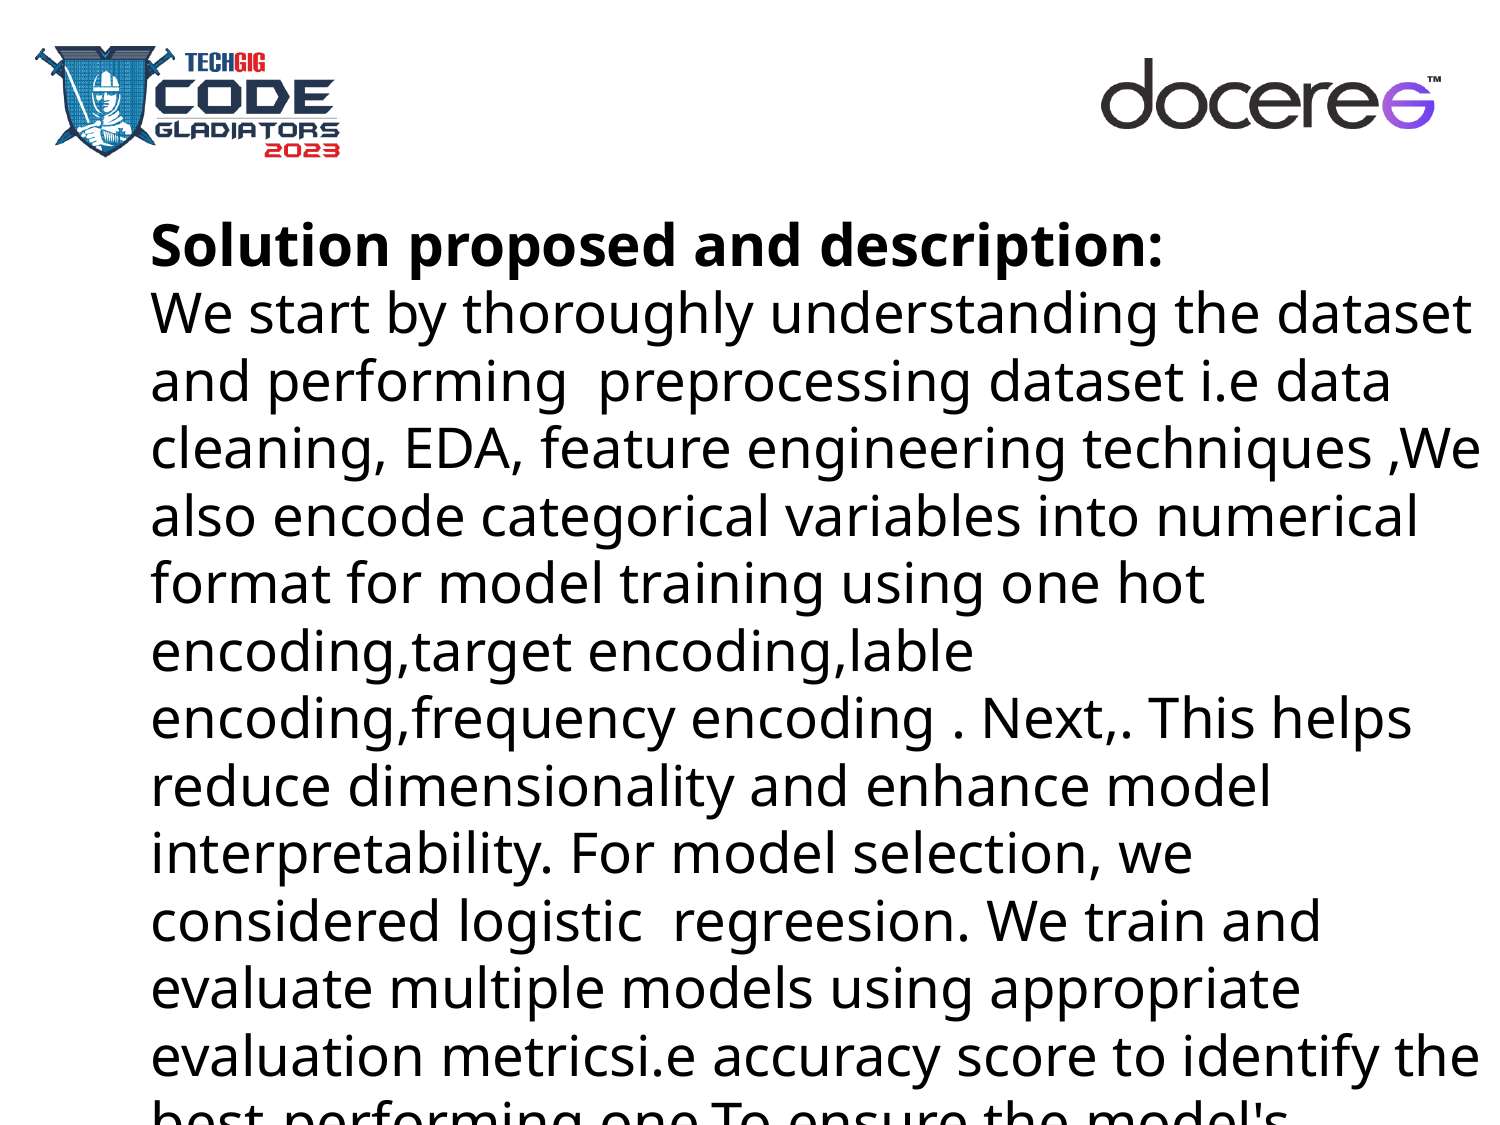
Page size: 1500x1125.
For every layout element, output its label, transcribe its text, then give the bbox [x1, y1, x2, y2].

picture [1101, 58, 1441, 130]
subtitle We start by thoroughly understanding the dataset and performing preprocessing dataset i.e data cleaning, EDA, feature engineering techniques ,We also encode categorical variables into numerical format for model training using one hot encoding,target encoding,lable encoding,frequency encoding . Next,. This helps reduce dimensionality and enhance model interpretability. For model selection, we considered logistic regreesion. We train and evaluate multiple models using appropriate evaluation metricsi.e accuracy score to identify the best-performing one.To ensure the model's generalization capability, we perform validation using separate validation datasets or cross-validation techniques.Overall, our solution provides a robust and accurate prediction of whether a user is an HCP and their specialization, enabling targeted marketing campaigns and personalized communication in the healthcare domain. [135, 269, 1500, 1079]
title Solution proposed and description: [135, 157, 1411, 269]
picture [34, 46, 342, 160]
